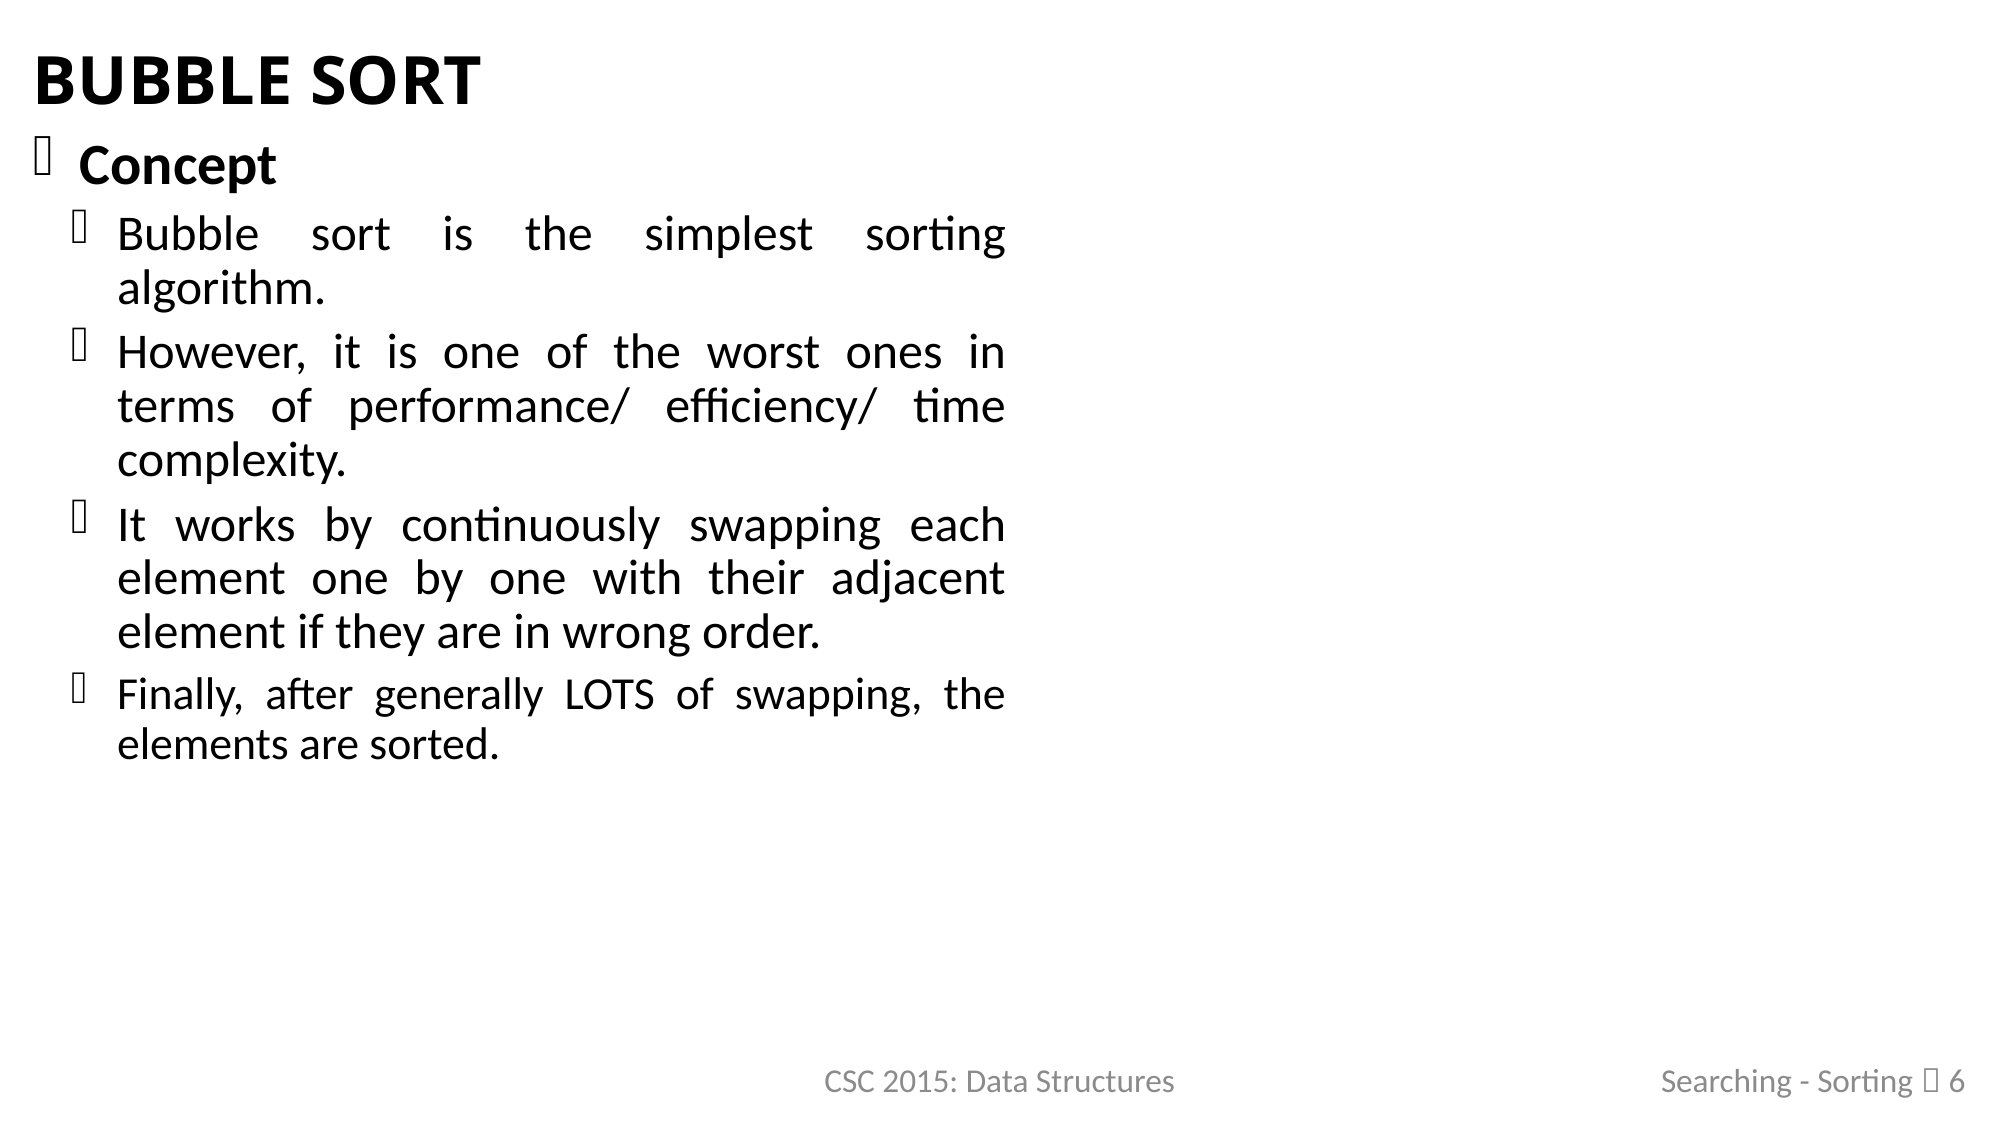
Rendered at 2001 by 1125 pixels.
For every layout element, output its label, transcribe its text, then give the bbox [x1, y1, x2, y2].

list Concept Bubble sort is the simplest sorting algorithm. However, it is one of the worst ones in terms of performance/ efficiency/ time complexity. It works by continuously swapping each element one by one with their adjacent element if they are in wrong order. Finally, after generally LOTS of swapping, the elements are sorted. [17, 126, 1022, 1050]
title Bubble Sort [17, 20, 865, 126]
slide_number Searching - Sorting  6 [1412, 1049, 1981, 1109]
footer CSC 2015: Data Structures [662, 1049, 1338, 1110]
